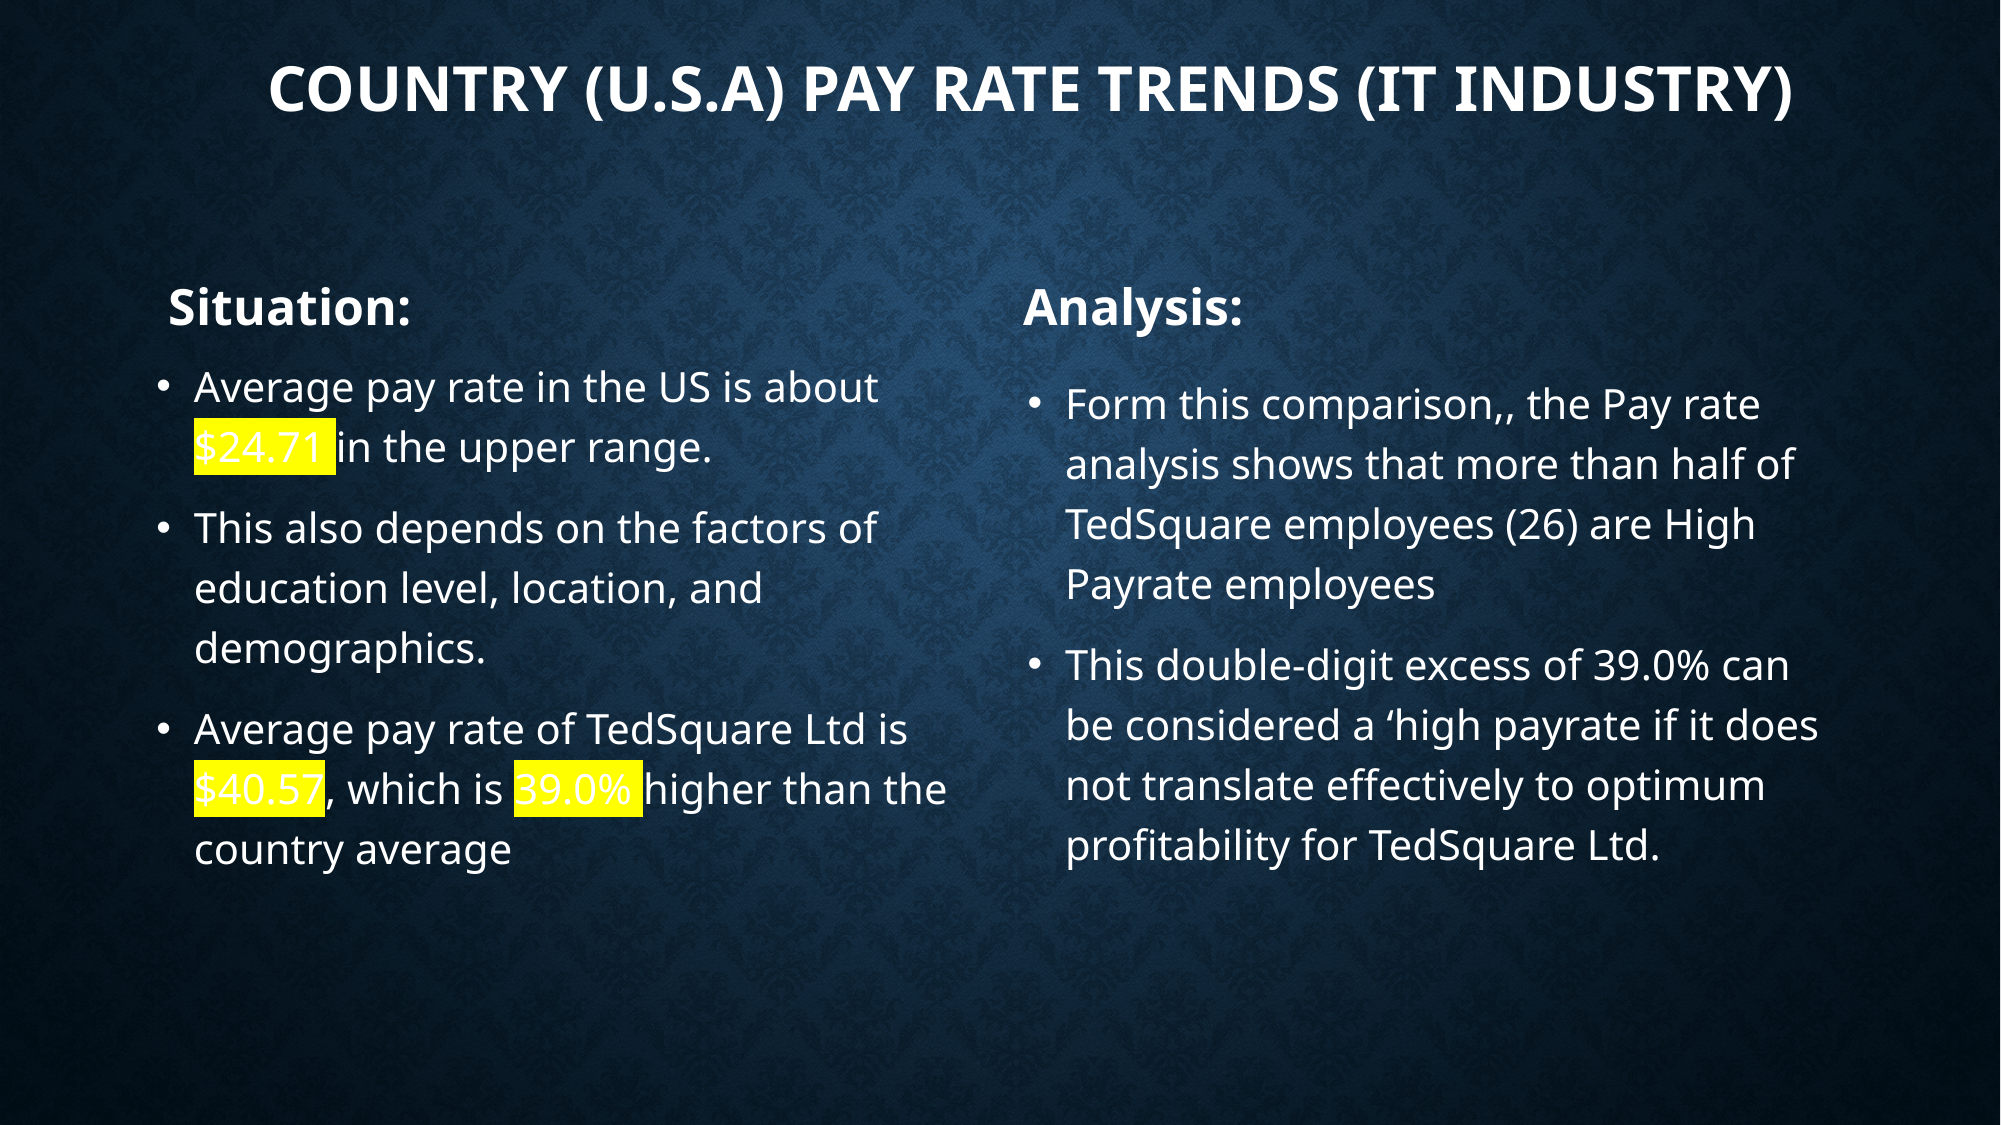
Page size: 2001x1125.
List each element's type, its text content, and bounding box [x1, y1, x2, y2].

title Country (U.S.A) Pay rate Trends (IT industry) [190, 23, 1870, 160]
list Form this comparison,, the Pay rate analysis shows that more than half of TedSquare employees (26) are High Payrate employees This double-digit excess of 39.0% can be considered a ‘high payrate if it does not translate effectively to optimum profitability for TedSquare Ltd. [1012, 360, 1863, 1054]
list Average pay rate in the US is about $24.71 in the upper range. This also depends on the factors of education level, location, and demographics. Average pay rate of TedSquare Ltd is $40.57, which is 39.0% higher than the country average [141, 343, 984, 1016]
list Analysis: [1008, 207, 1859, 344]
list Situation: [153, 207, 1000, 344]
